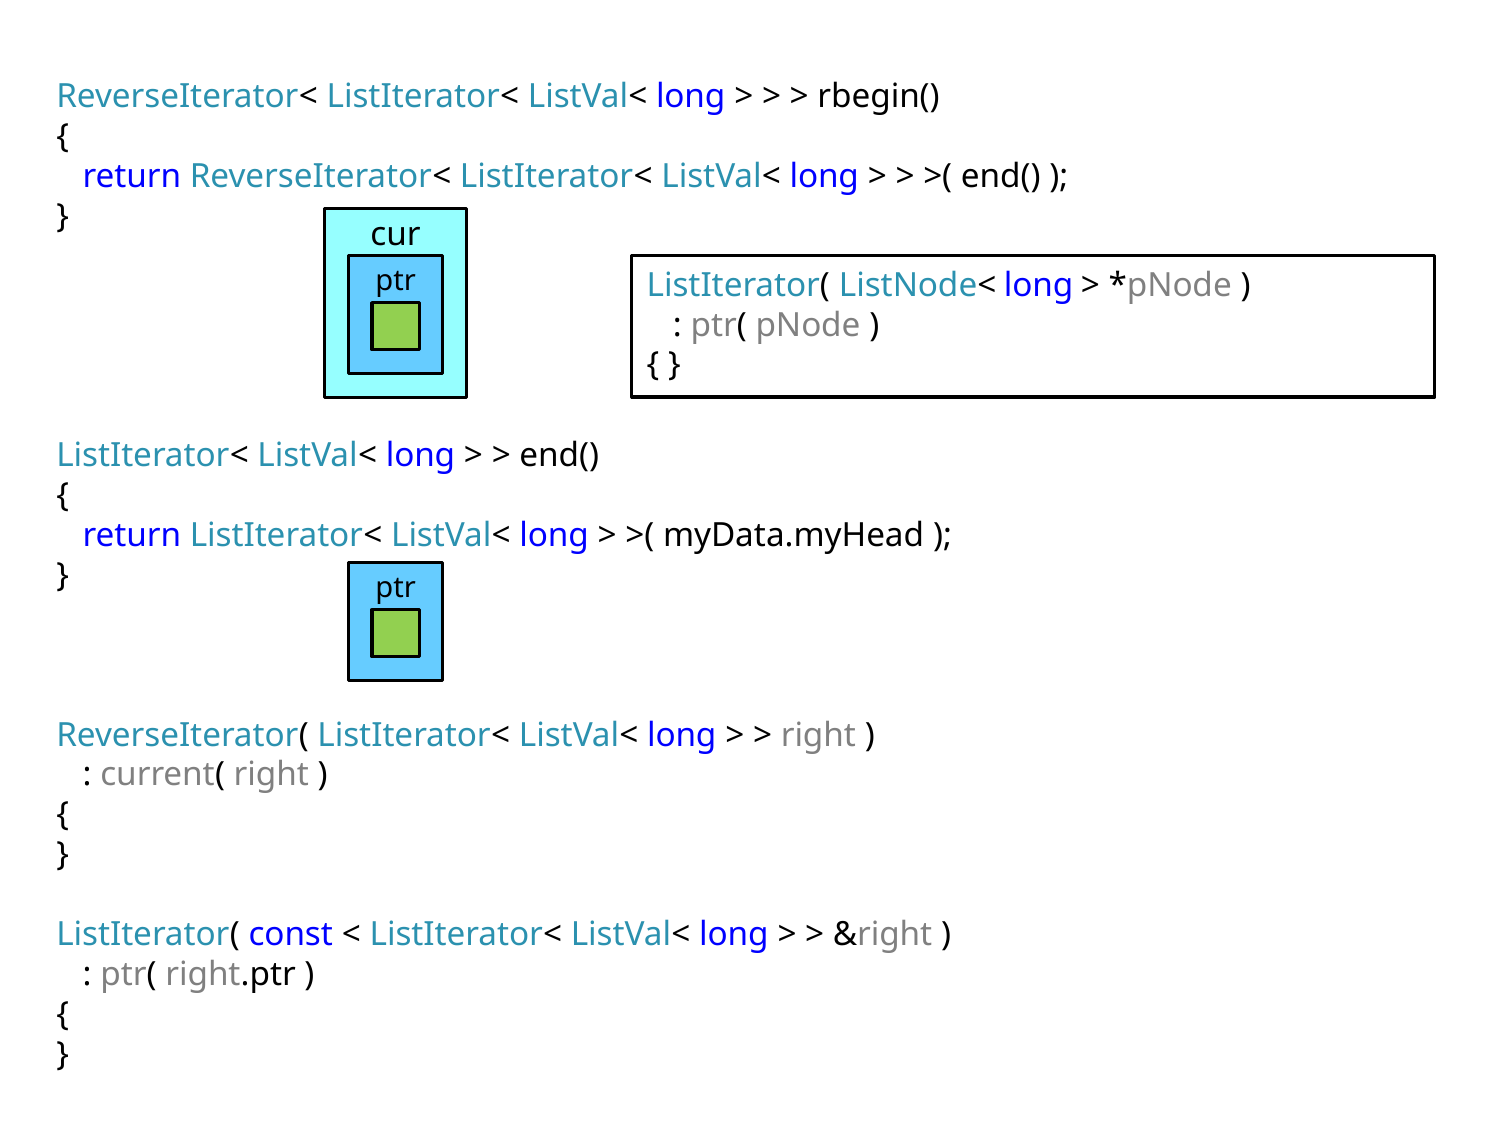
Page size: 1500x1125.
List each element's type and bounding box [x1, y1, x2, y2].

text_box [631, 255, 1435, 398]
list [41, 66, 1459, 1083]
text_box [324, 208, 467, 398]
text_box [348, 562, 443, 681]
